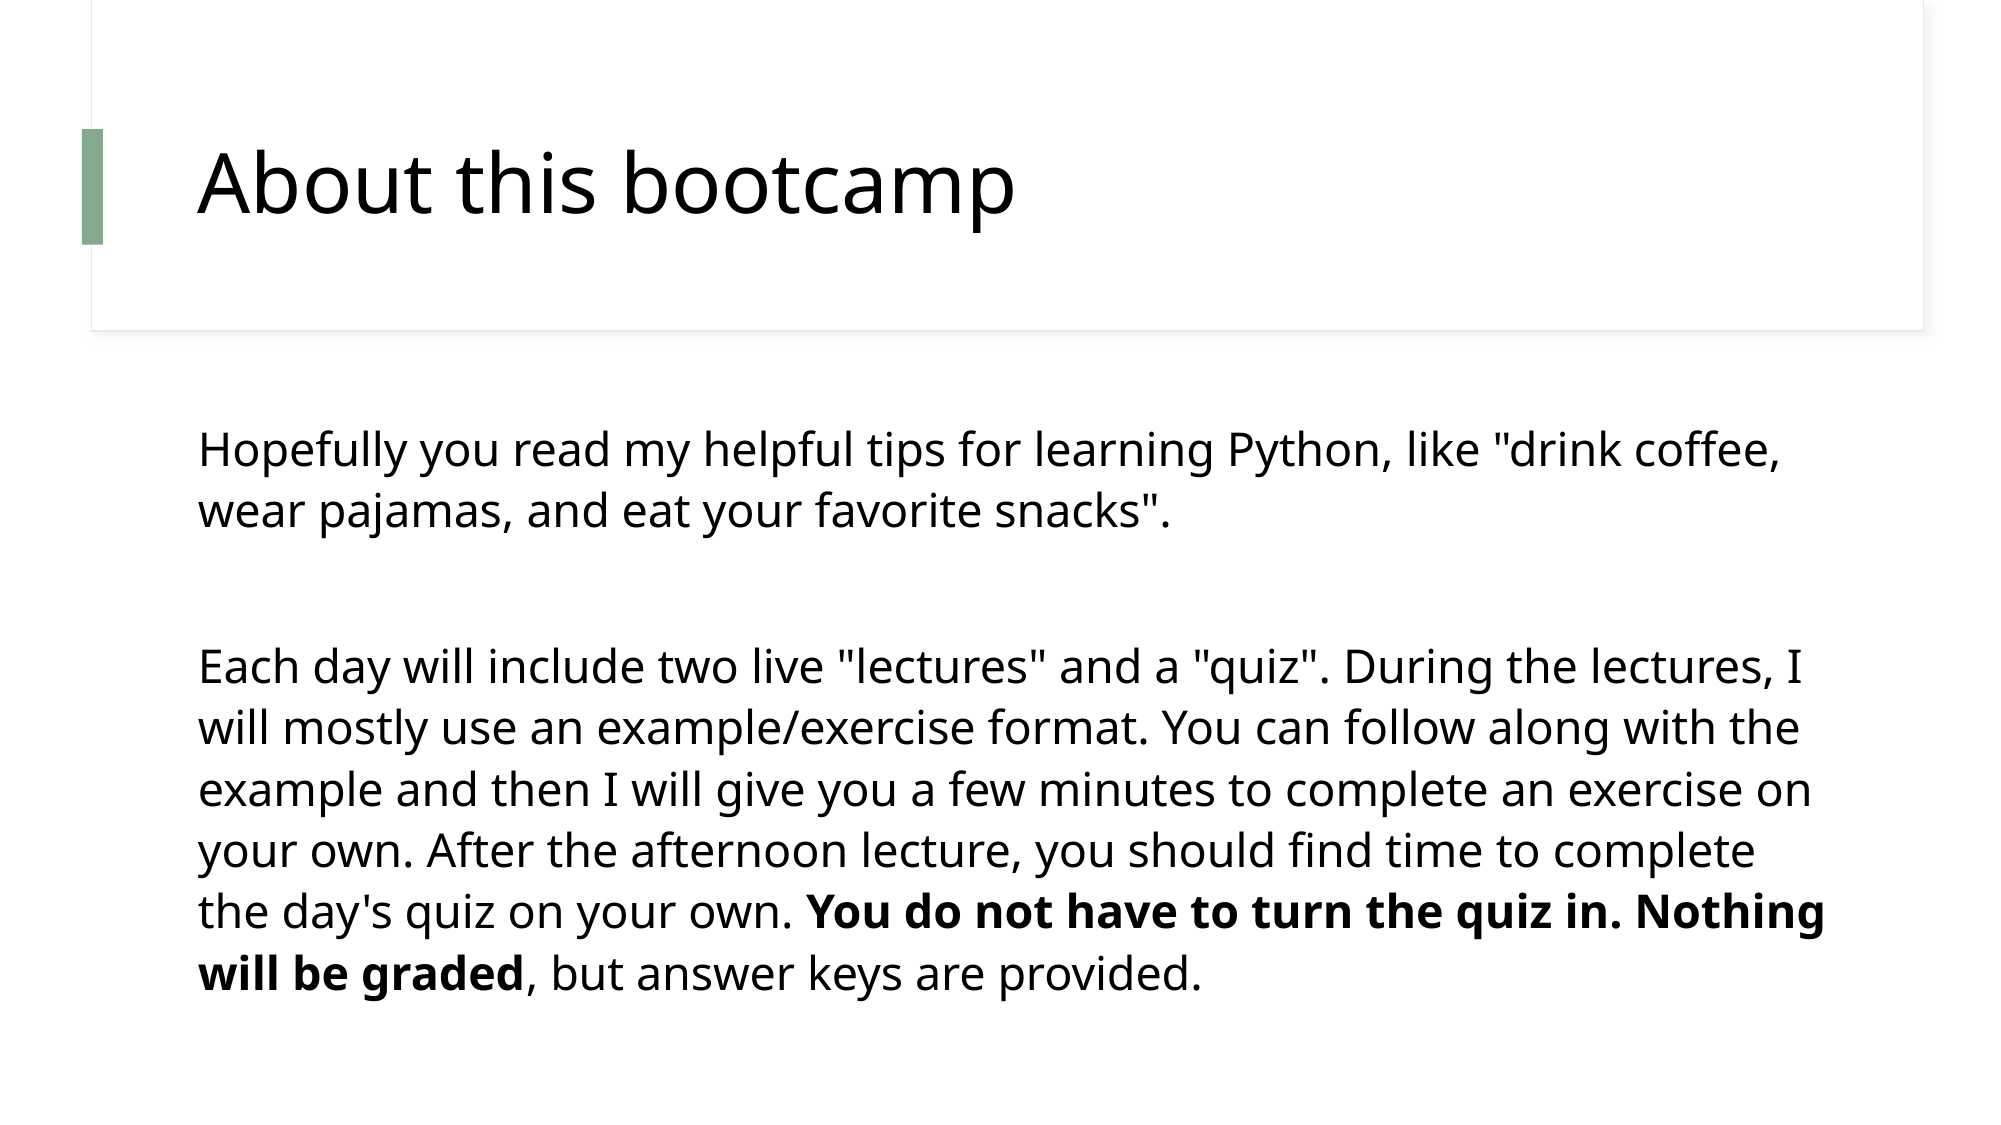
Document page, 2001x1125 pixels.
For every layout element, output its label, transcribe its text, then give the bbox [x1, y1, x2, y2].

title About this bootcamp [183, 90, 1851, 284]
list Hopefully you read my helpful tips for learning Python, like "drink coffee, wear pajamas, and eat your favorite snacks". Each day will include two live "lectures" and a "quiz". During the lectures, I will mostly use an example/exercise format. You can follow along with the example and then I will give you a few minutes to complete an exercise on your own. After the afternoon lecture, you should find time to complete the day's quiz on your own. You do not have to turn the quiz in. Nothing will be graded, but answer keys are provided. [183, 406, 1851, 1013]
